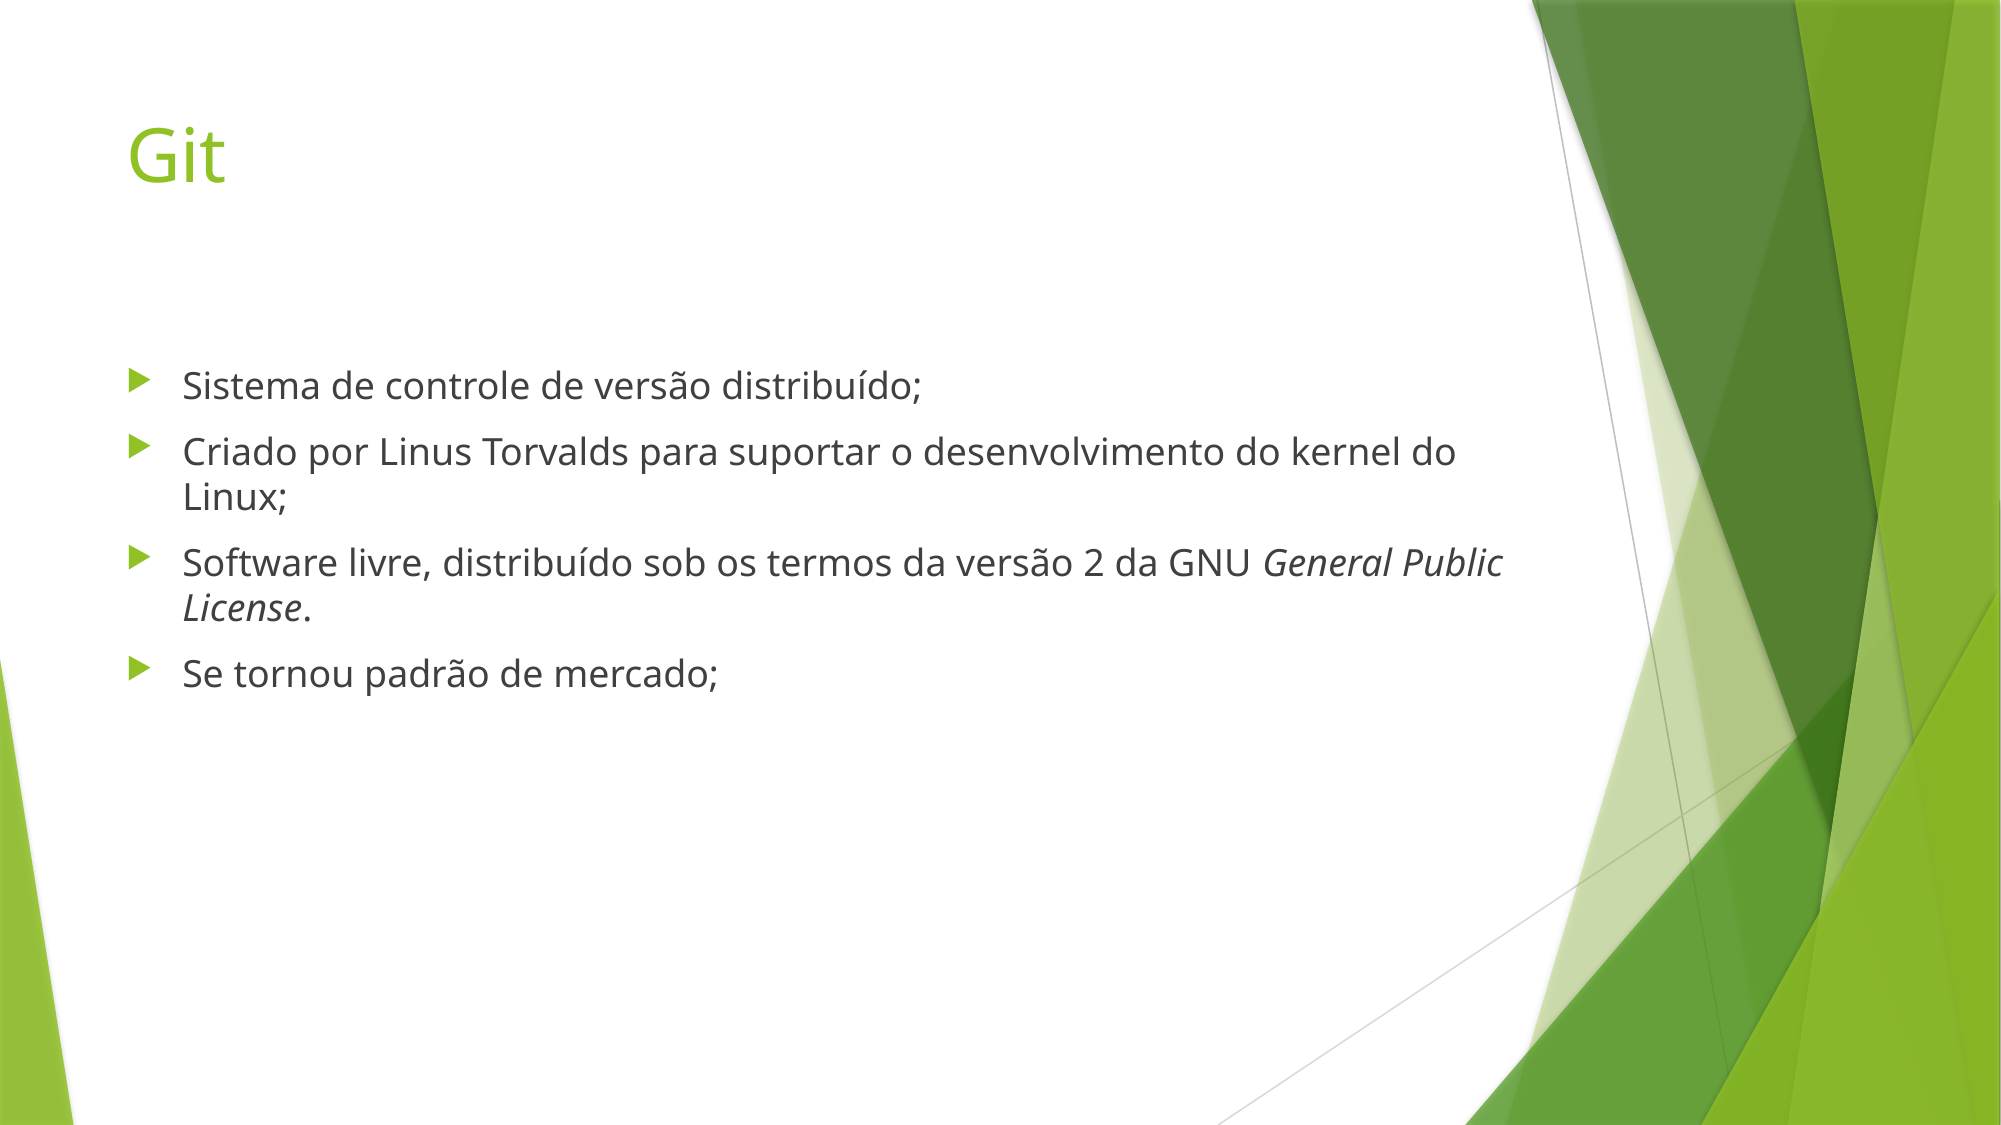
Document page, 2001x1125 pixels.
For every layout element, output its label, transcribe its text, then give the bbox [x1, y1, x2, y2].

title Git [111, 99, 1522, 317]
list Sistema de controle de versão distribuído; Criado por Linus Torvalds para suportar o desenvolvimento do kernel do Linux; Software livre, distribuído sob os termos da versão 2 da GNU General Public License. Se tornou padrão de mercado; [111, 354, 1522, 992]
